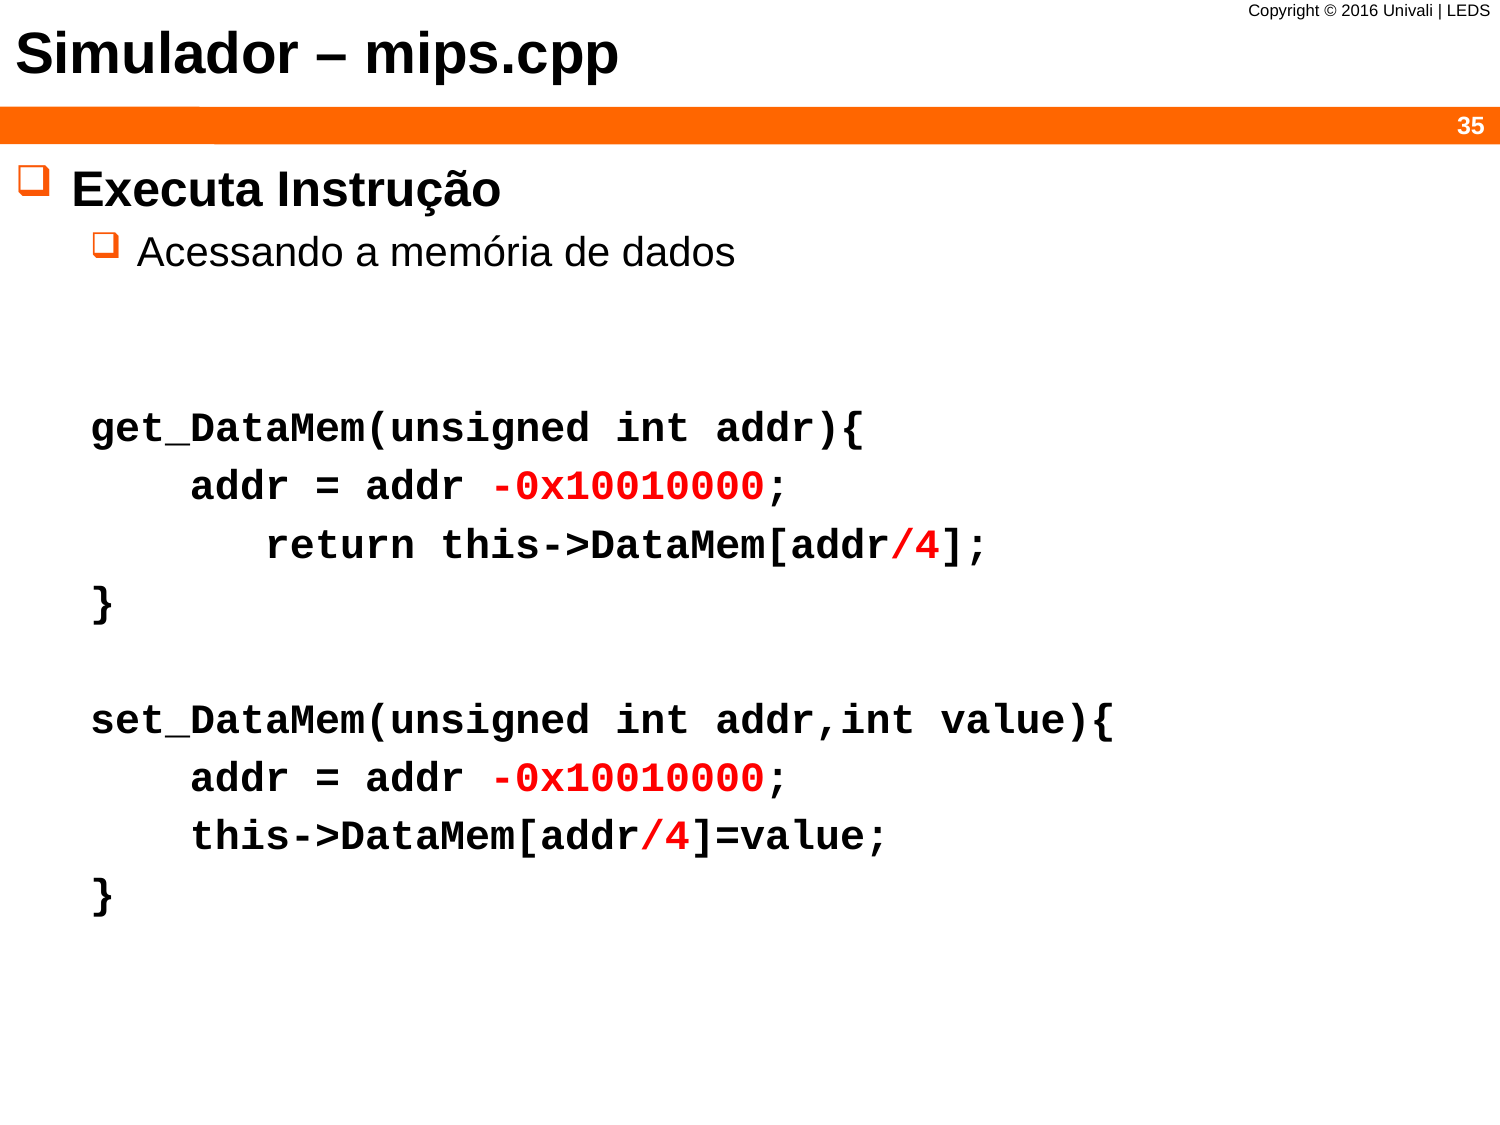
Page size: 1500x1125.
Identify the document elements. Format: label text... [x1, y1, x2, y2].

list Executa Instrução Acessando a memória de dados get_DataMem(unsigned int addr){ addr = addr -0x10010000; return this->DataMem[addr/4]; } set_DataMem(unsigned int addr,int value){ addr = addr -0x10010000; this->DataMem[addr/4]=value; } [0, 148, 1500, 1125]
title Simulador – mips.cpp [0, 0, 1500, 100]
